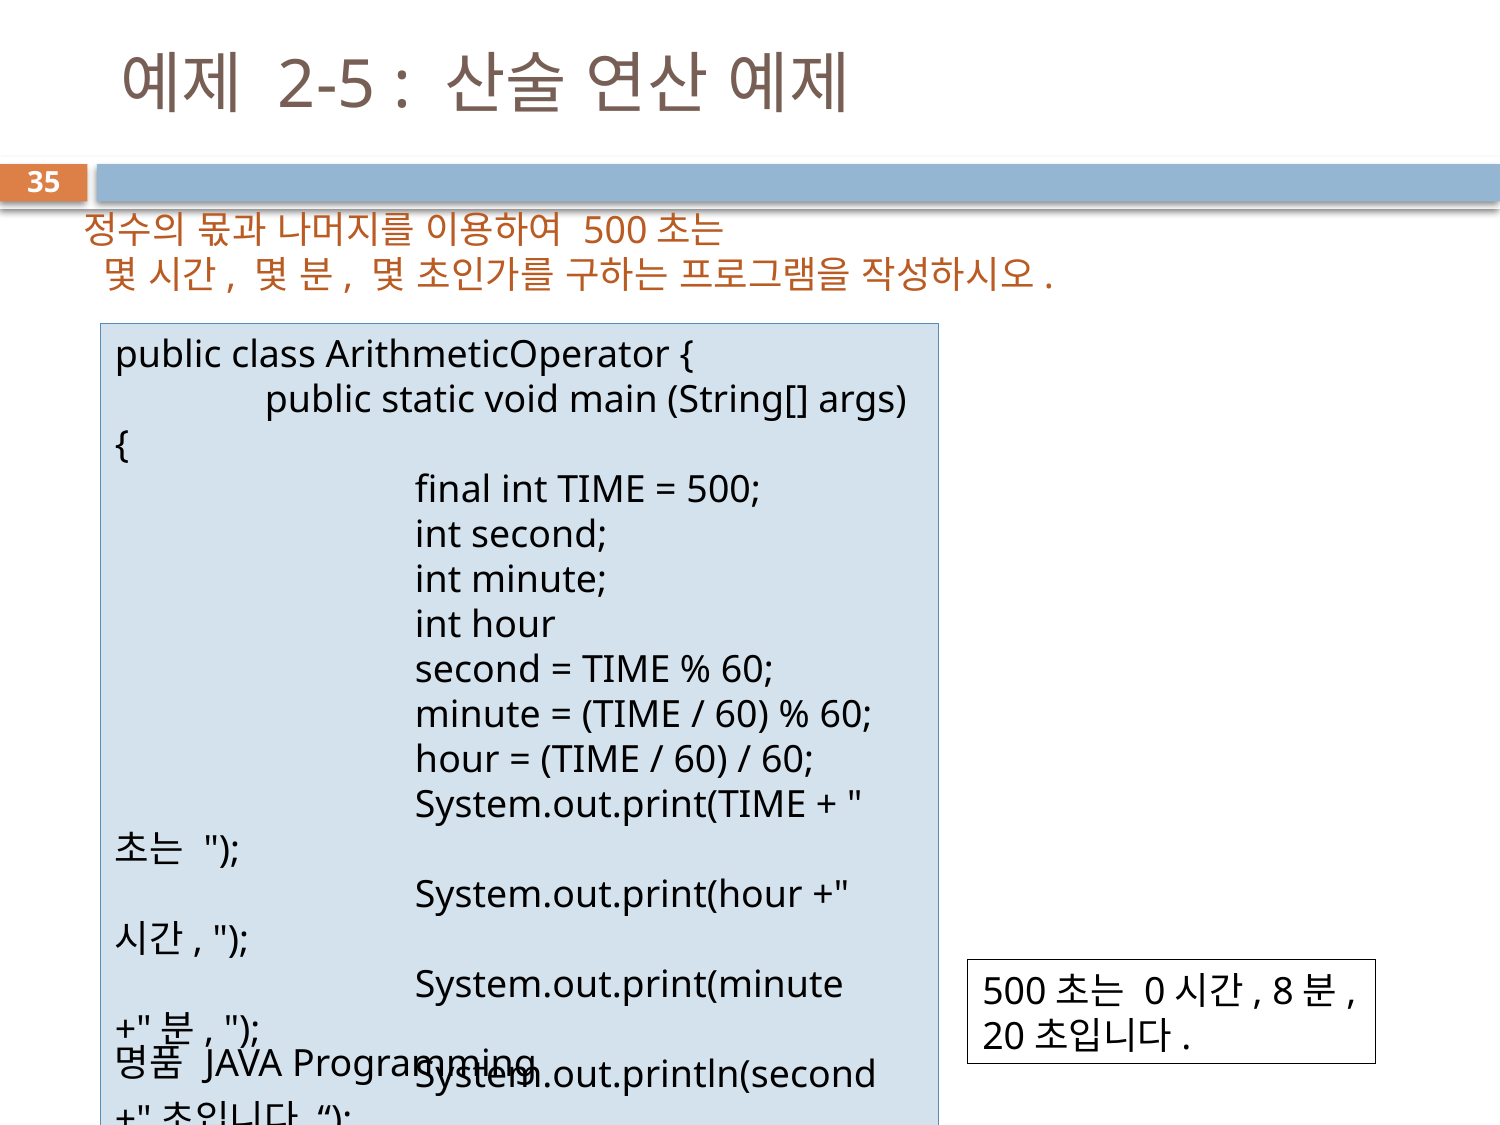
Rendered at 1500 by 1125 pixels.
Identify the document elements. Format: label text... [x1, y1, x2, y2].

text_box 정수의 몫과 나머지를 이용하여 500초는 몇 시간, 몇 분, 몇 초인가를 구하는 프로그램을 작성하시오. [68, 199, 1069, 304]
text_box 500초는 0시간, 8분, 20초입니다. [967, 959, 1376, 1064]
footer 명품 JAVA Programming [99, 1031, 990, 1085]
text_box public class ArithmeticOperator { public static void main (String[] args) { final int TIME = 500; int second; int minute; int hour second = TIME % 60; minute = (TIME / 60) % 60; hour = (TIME / 60) / 60; System.out.print(TIME + "초는 "); System.out.print(hour +"시간, "); System.out.print(minute +"분, "); System.out.println(second +"초입니다.“); } } [100, 1085, 939, 1125]
text_box public class ArithmeticOperator { public static void main (String[] args) { final int TIME = 500; int second; int minute; int hour second = TIME % 60; minute = (TIME / 60) % 60; hour = (TIME / 60) / 60; System.out.print(TIME + "초는 "); System.out.print(hour +"시간, "); System.out.print(minute +"분, "); System.out.println(second +"초입니다.“); } } [100, 323, 939, 1031]
title 예제 2-5 : 산술 연산 예제 [105, 75, 1443, 139]
slide_number 35 [0, 162, 88, 203]
text_box [0, 0, 1500, 75]
